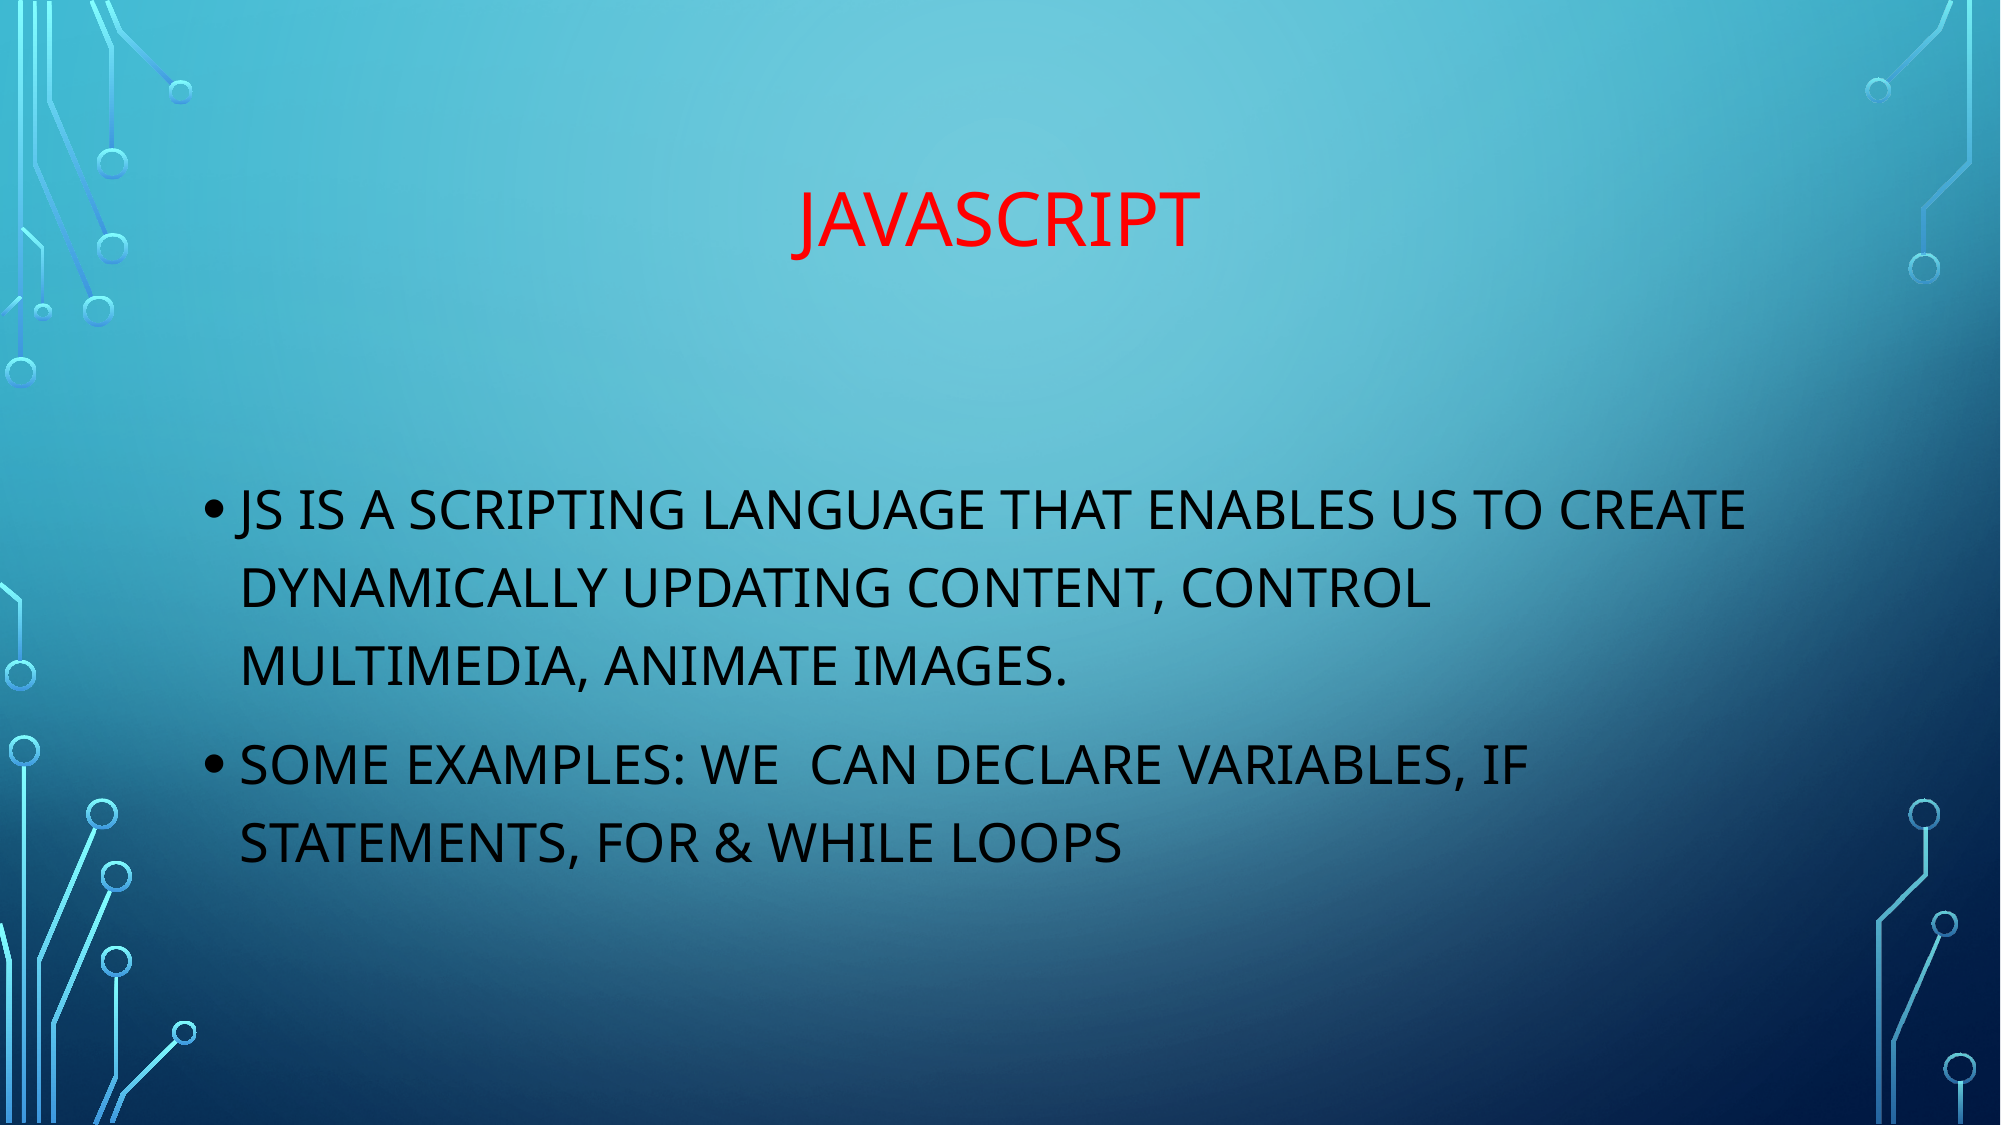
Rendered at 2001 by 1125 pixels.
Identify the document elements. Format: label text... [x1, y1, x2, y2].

title Javascript [187, 101, 1813, 344]
list JS IS A SCRIPTING LANGUAGE THAT ENABLES US TO CREATE DYNAMICALLY UPDATING CONTENT, CONTROL MULTIMEDIA, ANIMATE IMAGES. SOME EXAMPLES: WE CAN DECLARE VARIABLES, IF STATEMENTS, FOR & WHILE LOOPS [187, 369, 1813, 950]
